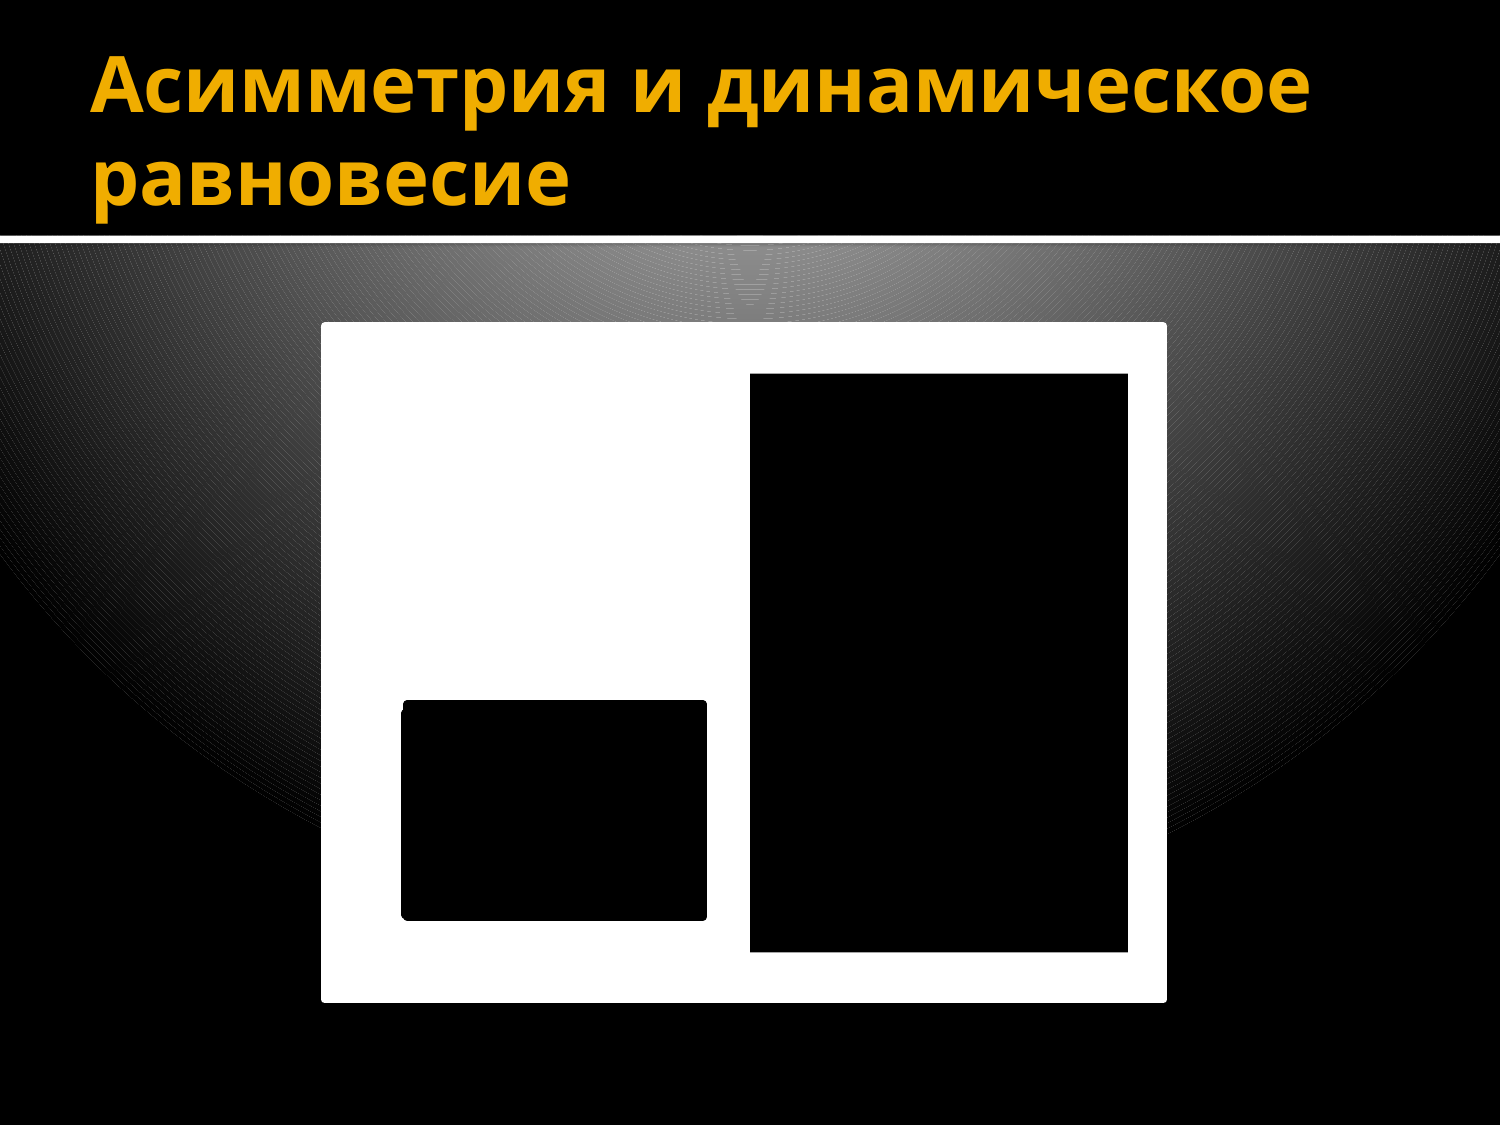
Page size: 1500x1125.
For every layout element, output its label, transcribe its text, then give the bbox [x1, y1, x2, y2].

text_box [324, 326, 1164, 1000]
title Асимметрия и динамическое равновесие [75, 24, 1425, 231]
